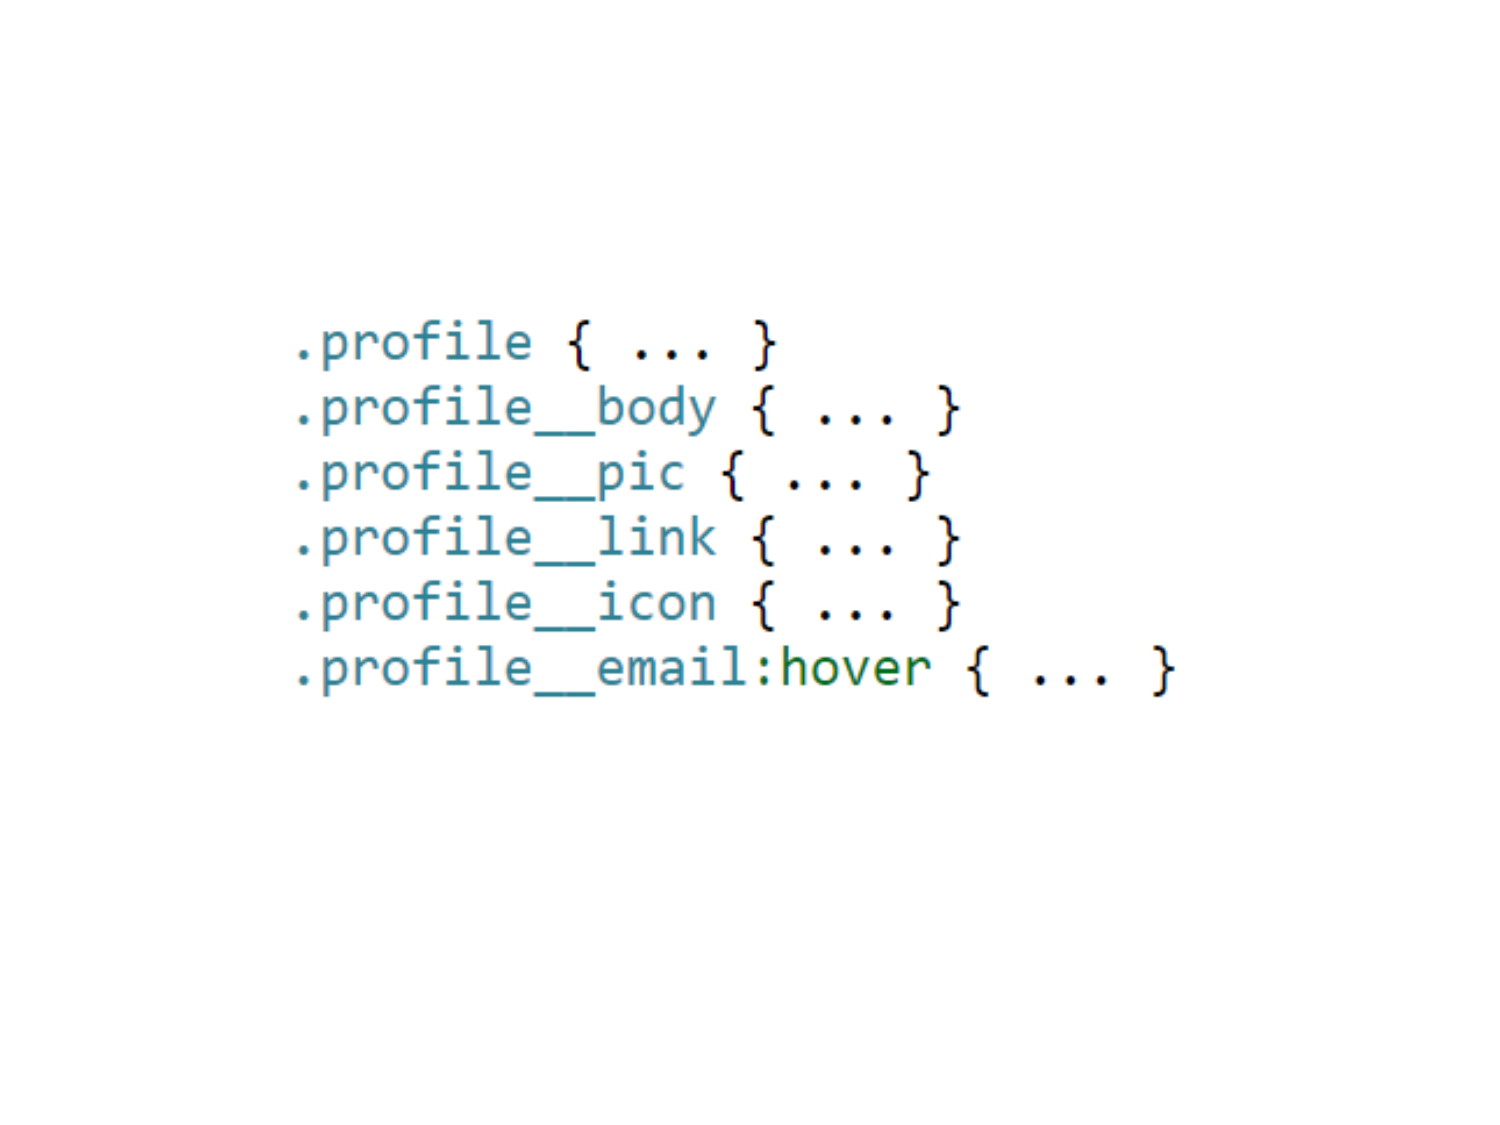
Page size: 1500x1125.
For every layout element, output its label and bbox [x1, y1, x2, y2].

picture [289, 302, 1196, 717]
